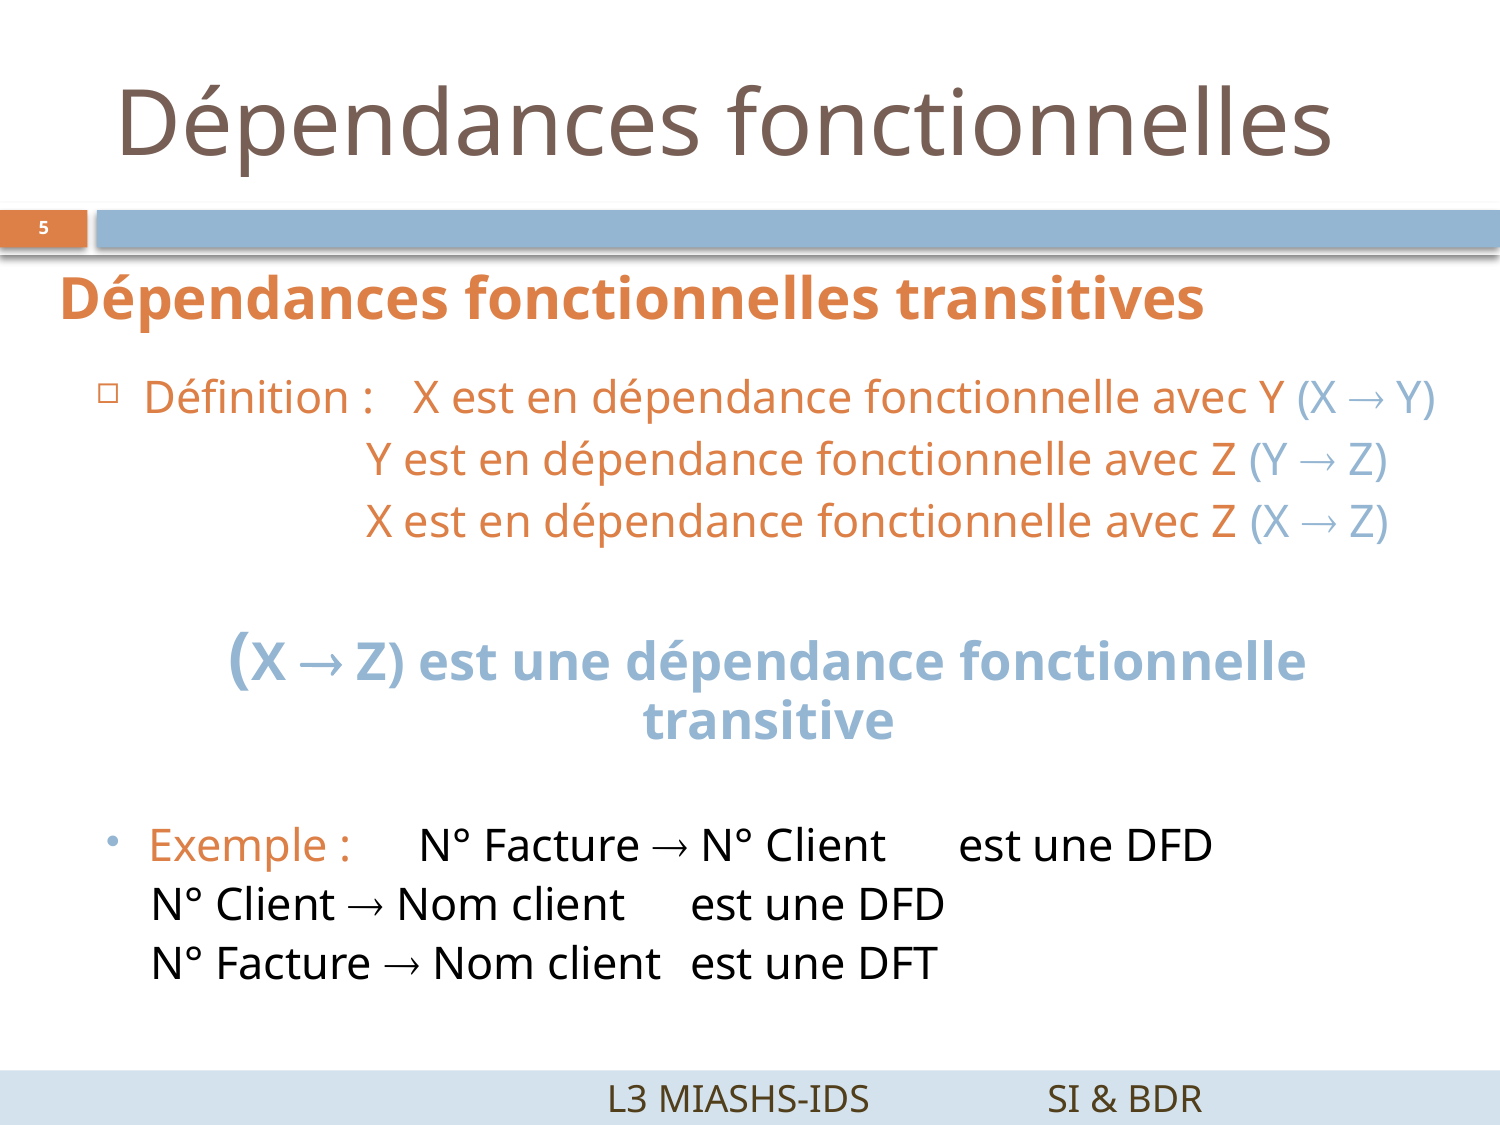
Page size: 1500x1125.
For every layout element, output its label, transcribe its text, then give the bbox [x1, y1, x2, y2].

title Dépendances fonctionnelles [99, 37, 1438, 200]
text_box L3 MIASHS-IDS SI & BDR [0, 1069, 1500, 1125]
text_box Dépendances fonctionnelles transitives [43, 223, 1382, 370]
list Définition : X est en dépendance fonctionnelle avec Y (X  Y) Y est en dépendance fonctionnelle avec Z (Y  Z) X est en dépendance fonctionnelle avec Z (X  Z) (X  Z) est une dépendance fonctionnelle transitive Exemple : N° Facture  N° Client est une DFD N° Client  Nom client est une DFD N° Facture  Nom client est une DFT [81, 367, 1457, 1023]
slide_number 5 [0, 208, 88, 249]
